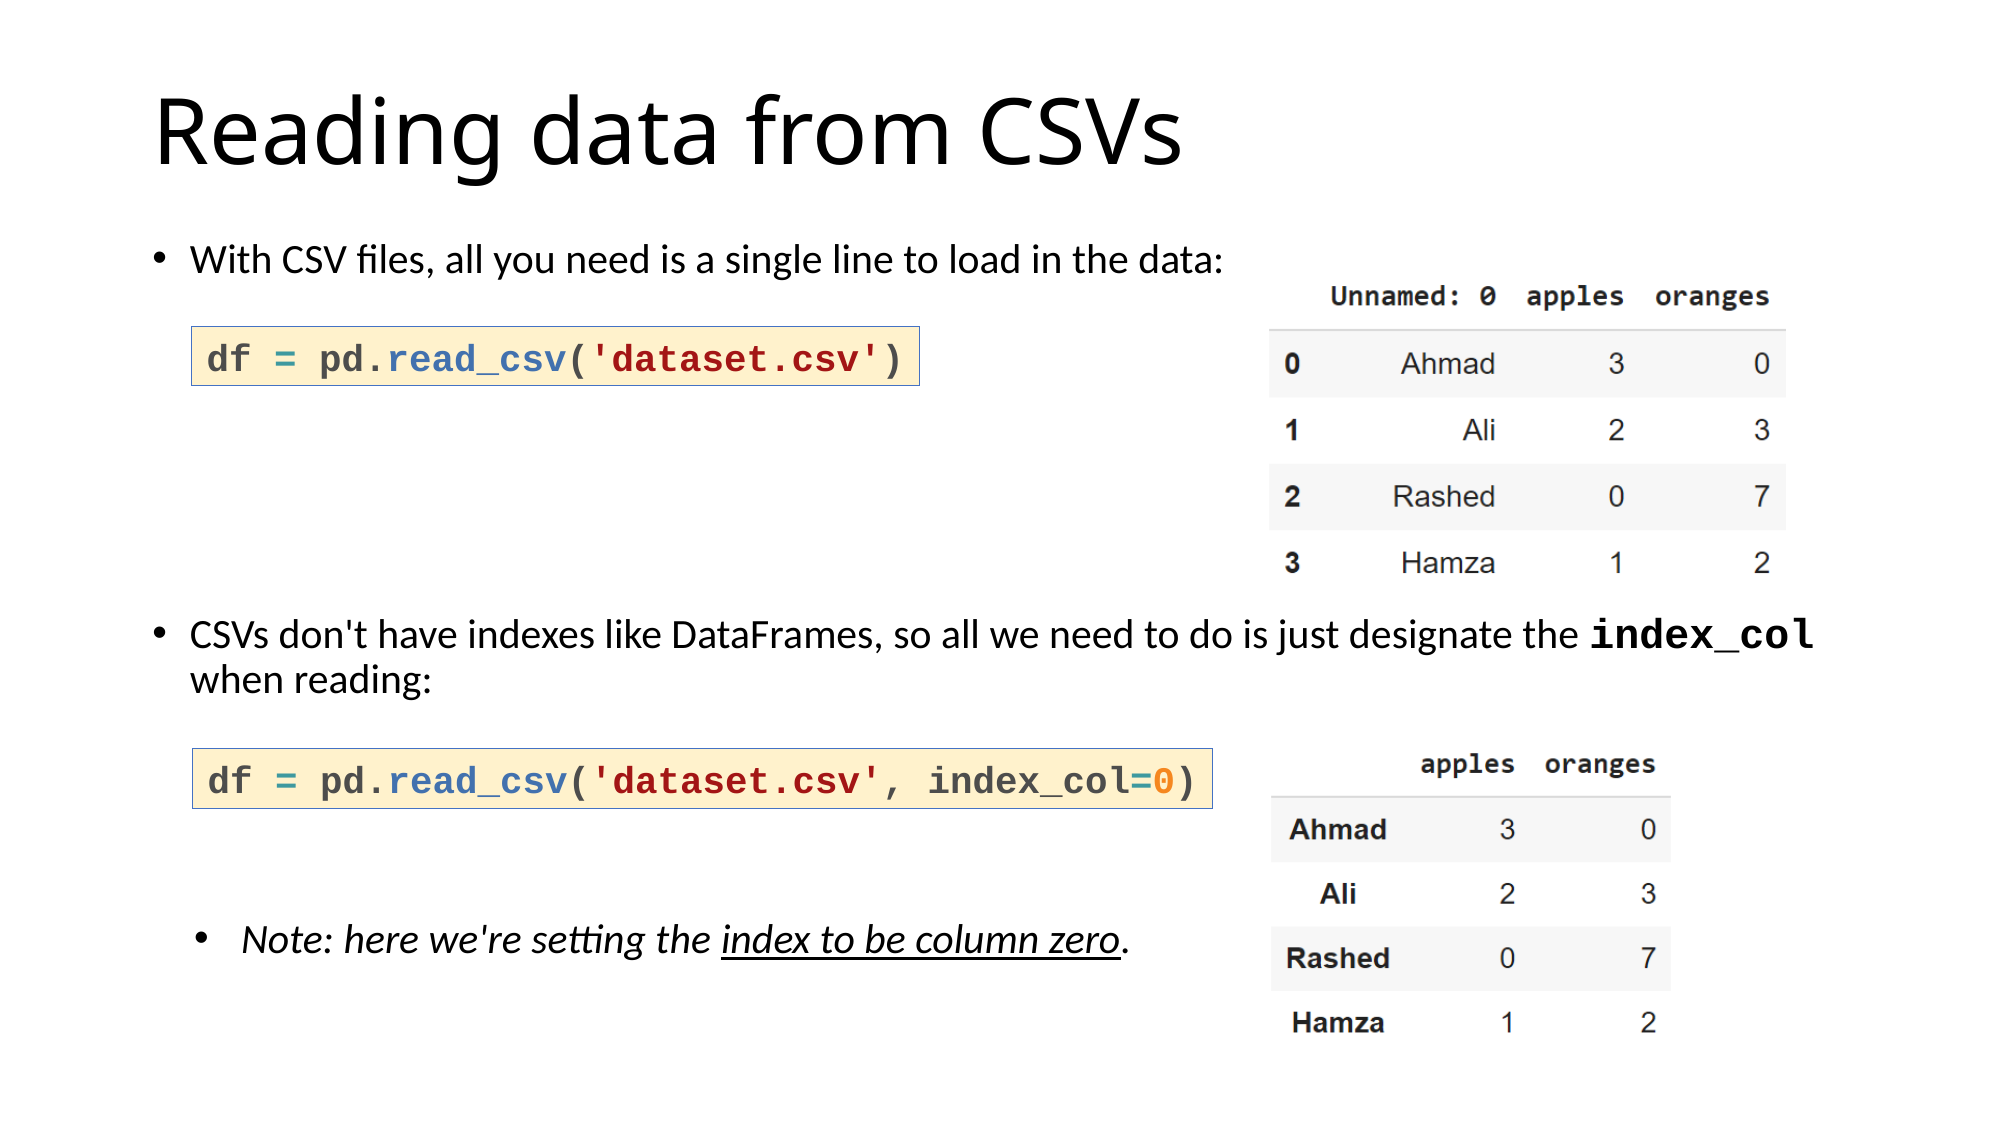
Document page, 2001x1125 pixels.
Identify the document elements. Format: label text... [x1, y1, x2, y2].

picture [1267, 269, 1786, 587]
text_box df = pd.read_csv('dataset.csv') [191, 326, 920, 386]
text_box CSVs don't have indexes like DataFrames, so all we need to do is just designate the index_col when reading: [137, 604, 1894, 720]
title Reading data from CSVs [137, 25, 1863, 229]
picture [1267, 747, 1674, 1047]
list With CSV files, all you need is a single line to load in the data: [137, 229, 1863, 317]
text_box df = pd.read_csv('dataset.csv', index_col=0) [192, 748, 1213, 809]
text_box Note: here we're setting the index to be column zero. [179, 904, 1147, 970]
